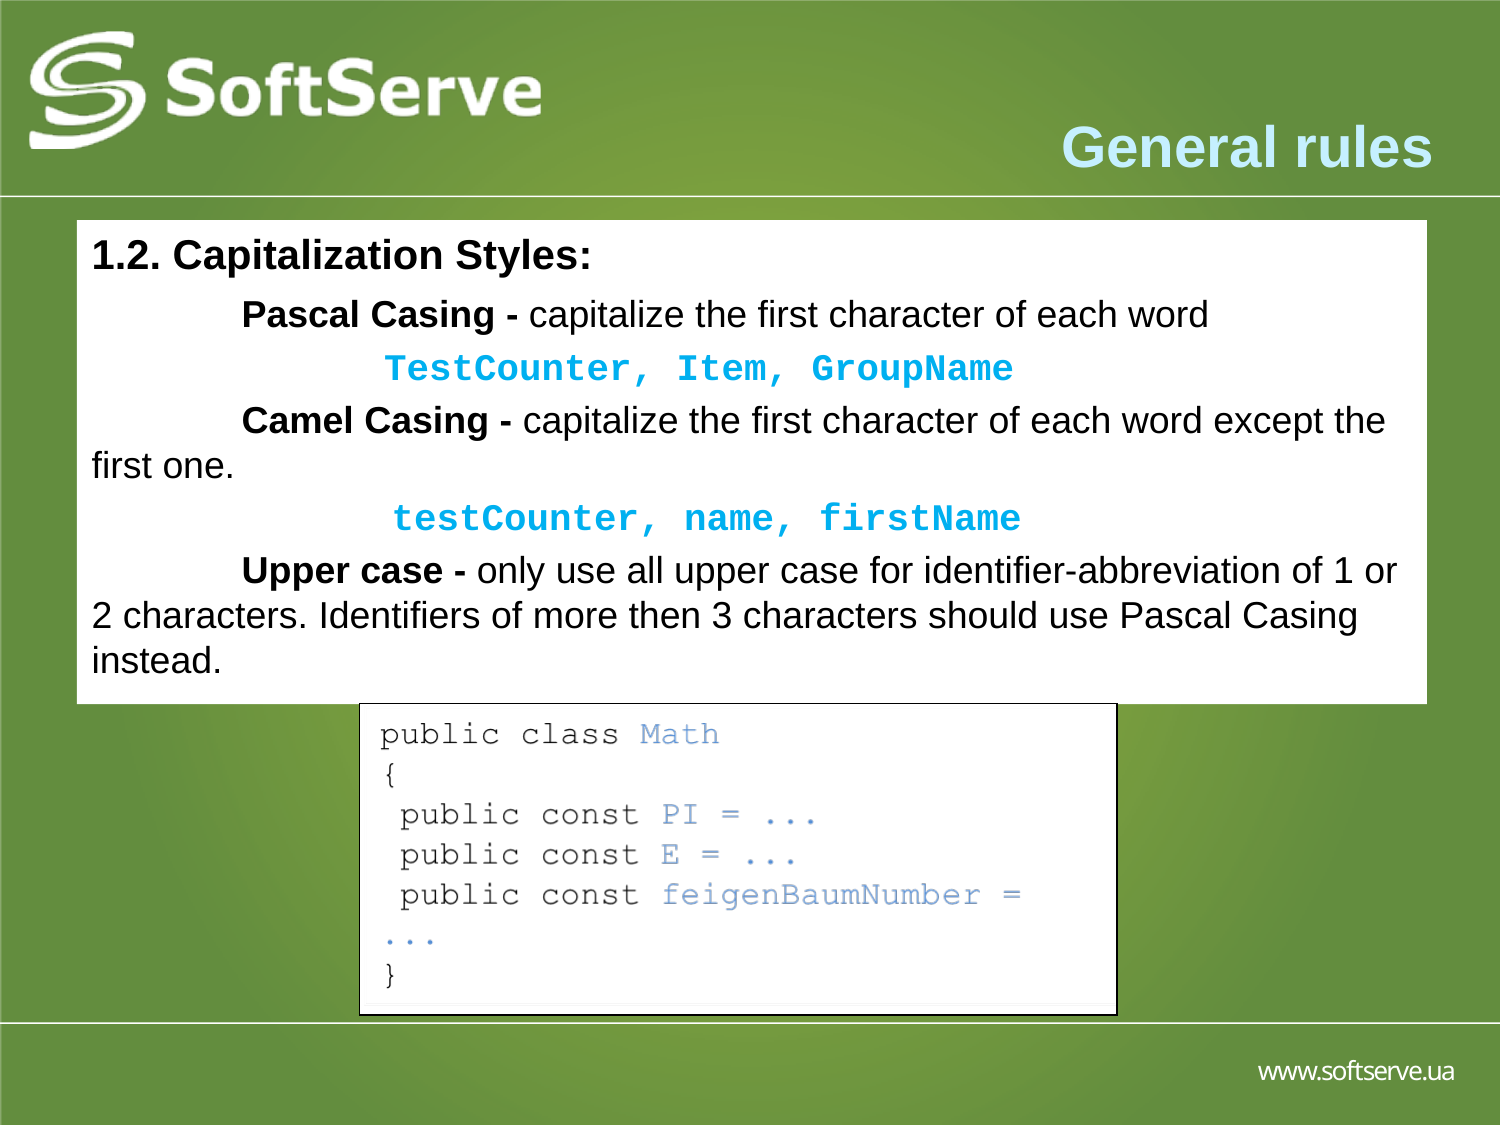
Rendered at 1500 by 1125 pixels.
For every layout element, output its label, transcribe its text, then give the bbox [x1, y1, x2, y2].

title General rules [572, 101, 1500, 290]
picture [0, 1024, 1500, 1125]
list 1.2. Capitalization Styles: Pascal Casing - capitalize the first character of each word TestCounter, Item, GroupName Camel Casing - capitalize the first character of each word except the first one. testCounter, name, firstName Upper case - only use all upper case for identifier-abbreviation of 1 or 2 characters. Identifiers of more then 3 characters should use Pascal Casing instead. [76, 220, 1427, 705]
picture [0, 198, 1500, 1022]
picture [0, 0, 1500, 195]
